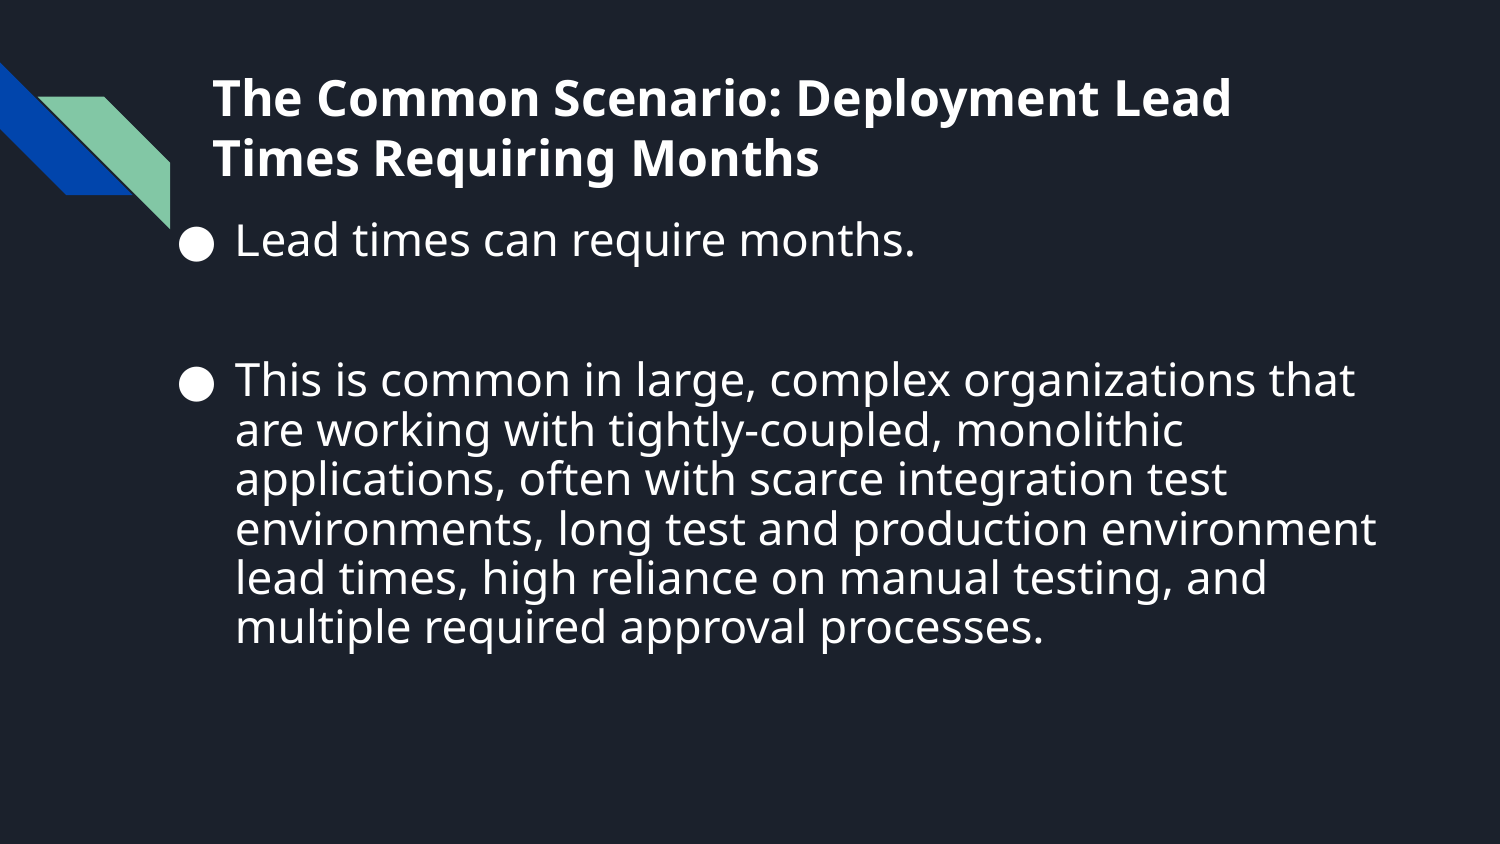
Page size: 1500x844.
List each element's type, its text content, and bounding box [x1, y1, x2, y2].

list Lead times can require months. This is common in large, complex organizations that are working with tightly-coupled, monolithic applications, often with scarce integration test environments, long test and production environment lead times, high reliance on manual testing, and multiple required approval processes. [145, 201, 1453, 807]
title The Common Scenario: Deployment Lead Times Requiring Months [197, 51, 1400, 201]
